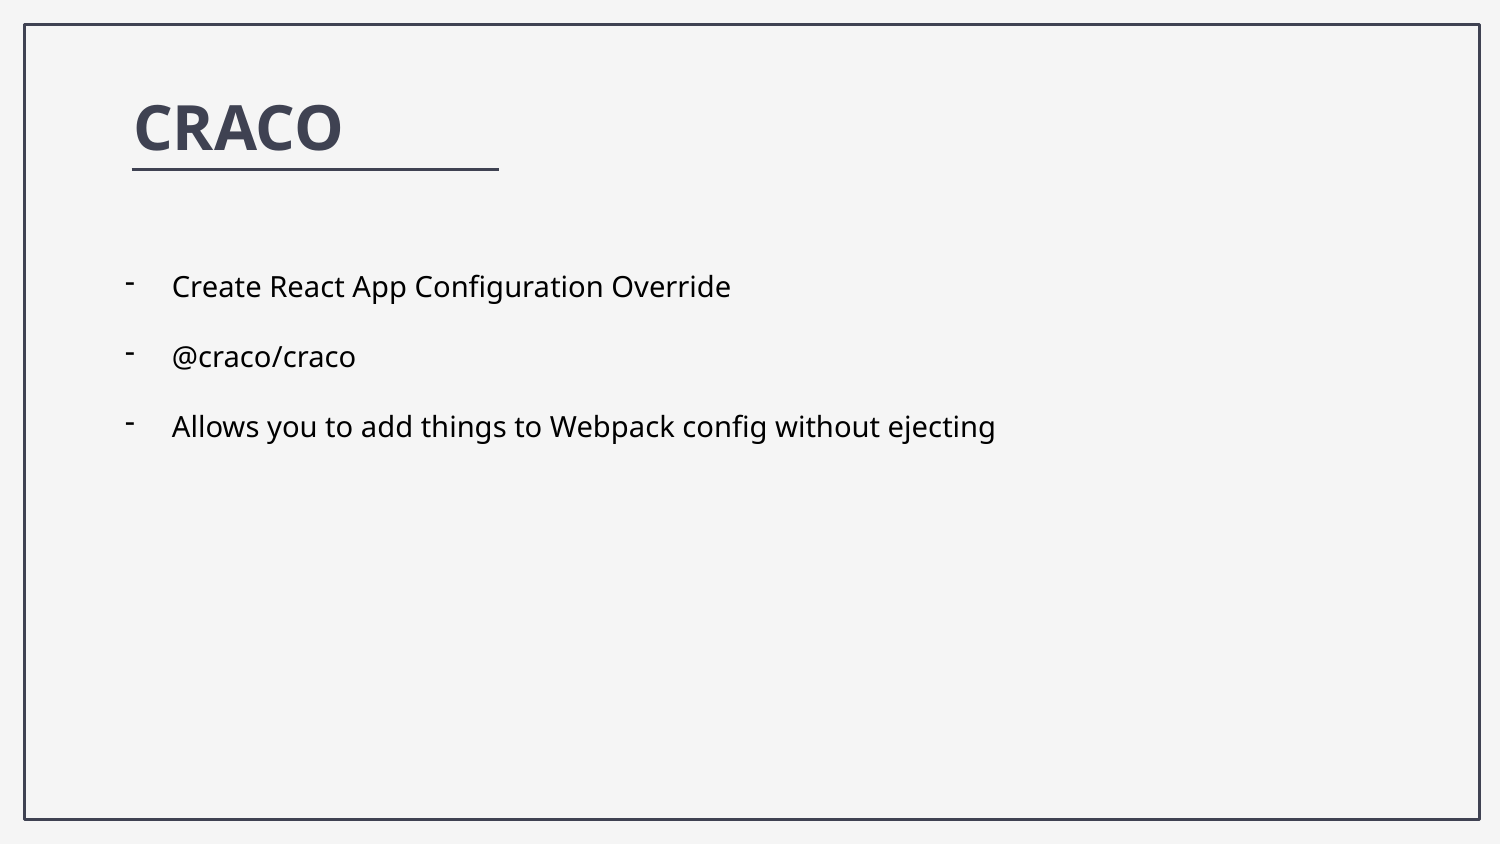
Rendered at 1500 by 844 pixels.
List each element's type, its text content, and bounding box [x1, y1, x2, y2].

title CRACO [118, 72, 1382, 167]
text_box Create React App Configuration Override @craco/craco Allows you to add things to Webpack config without ejecting [110, 260, 1012, 451]
